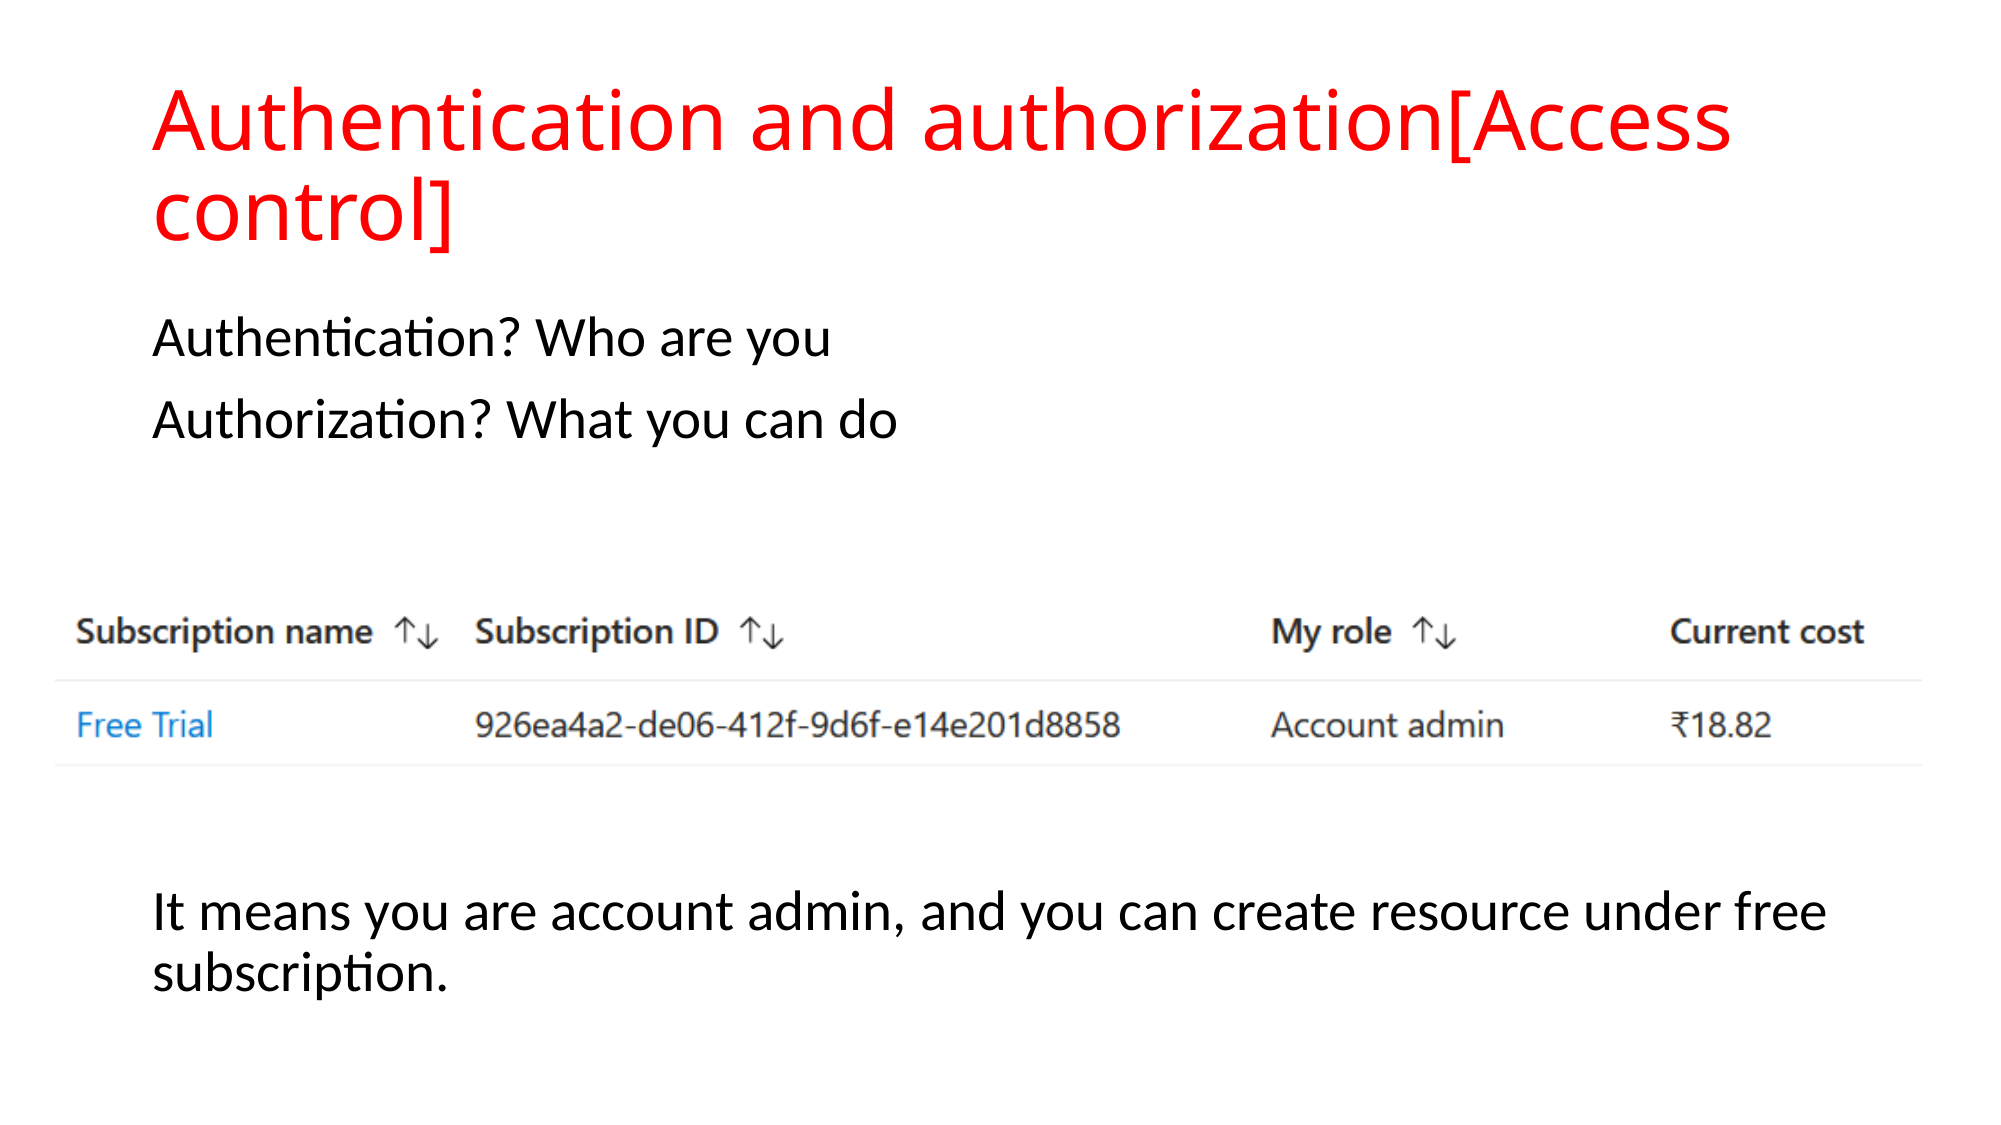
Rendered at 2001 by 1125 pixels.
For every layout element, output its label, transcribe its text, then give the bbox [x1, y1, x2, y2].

list Authentication? Who are you Authorization? What you can do It means you are account admin, and you can create resource under free subscription. [137, 299, 1863, 579]
title Authentication and authorization[Access control] [137, 59, 1863, 278]
picture [23, 579, 1922, 797]
list Authentication? Who are you Authorization? What you can do It means you are account admin, and you can create resource under free subscription. [137, 797, 1863, 1014]
